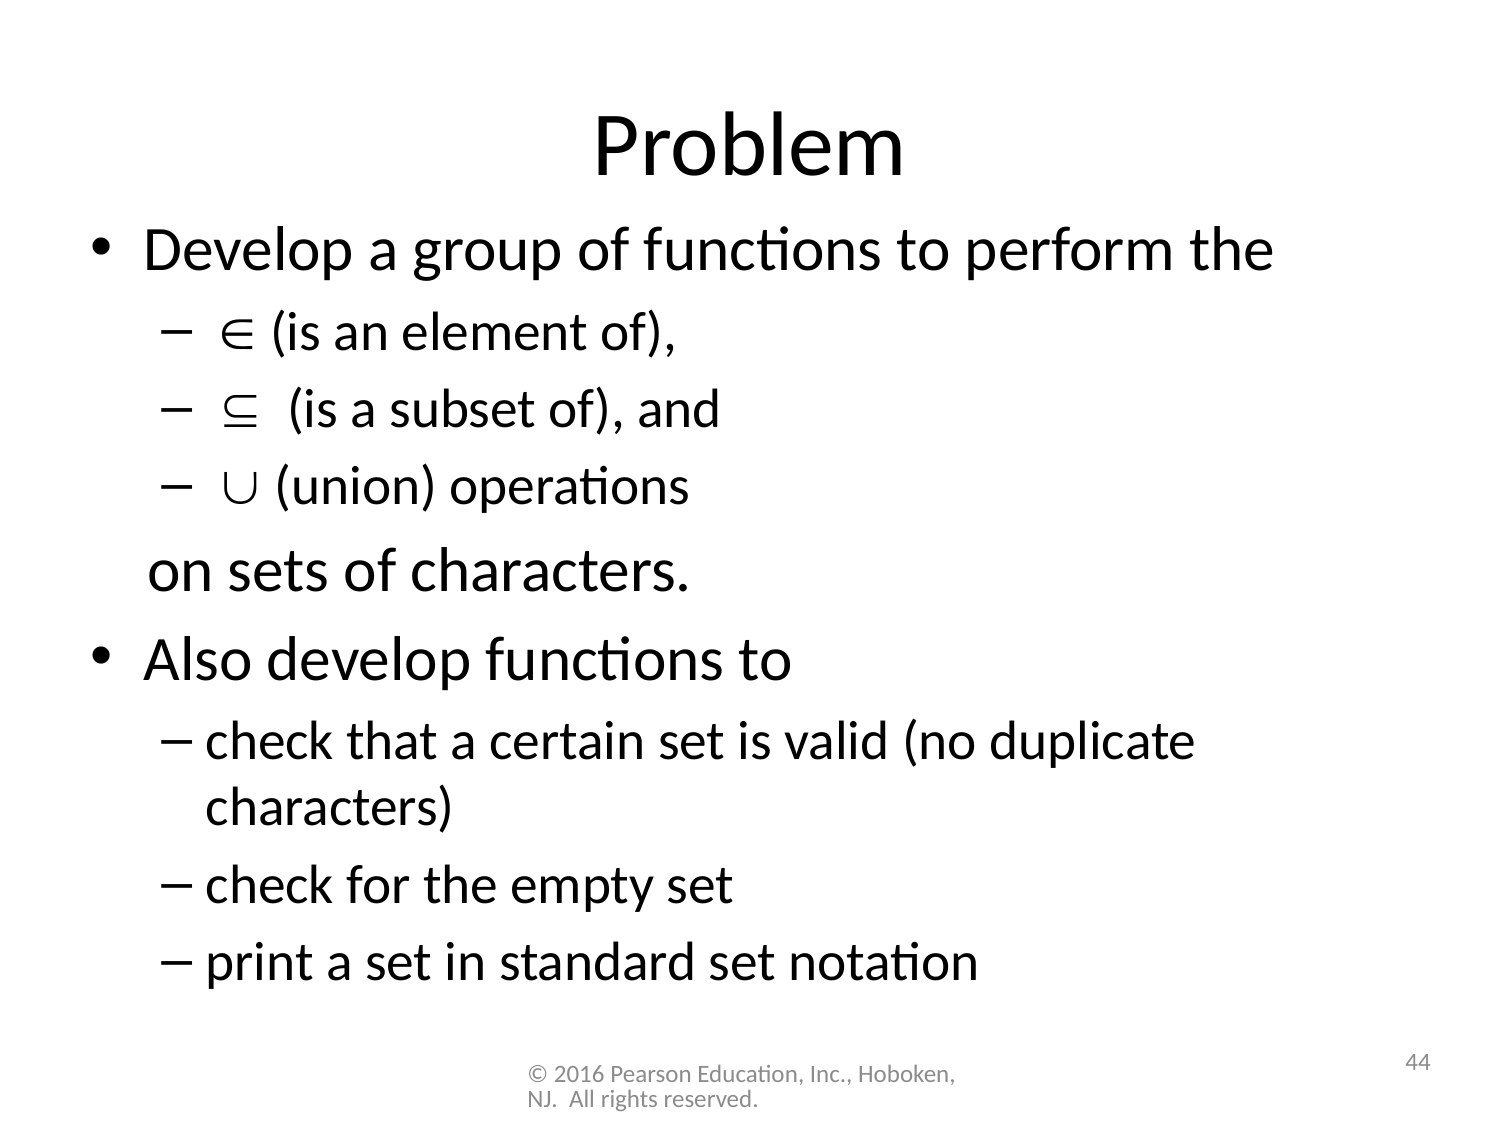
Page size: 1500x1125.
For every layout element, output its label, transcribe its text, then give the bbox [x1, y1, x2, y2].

list Develop a group of functions to perform the  (is an element of),  (is a subset of), and  (union) operations on sets of characters. Also develop functions to check that a certain set is valid (no duplicate characters) check for the empty set print a set in standard set notation [75, 200, 1425, 1005]
slide_number 44 [1095, 1030, 1446, 1091]
footer © 2016 Pearson Education, Inc., Hoboken, NJ. All rights reserved. [512, 1042, 988, 1103]
title Problem [75, 45, 1425, 200]
